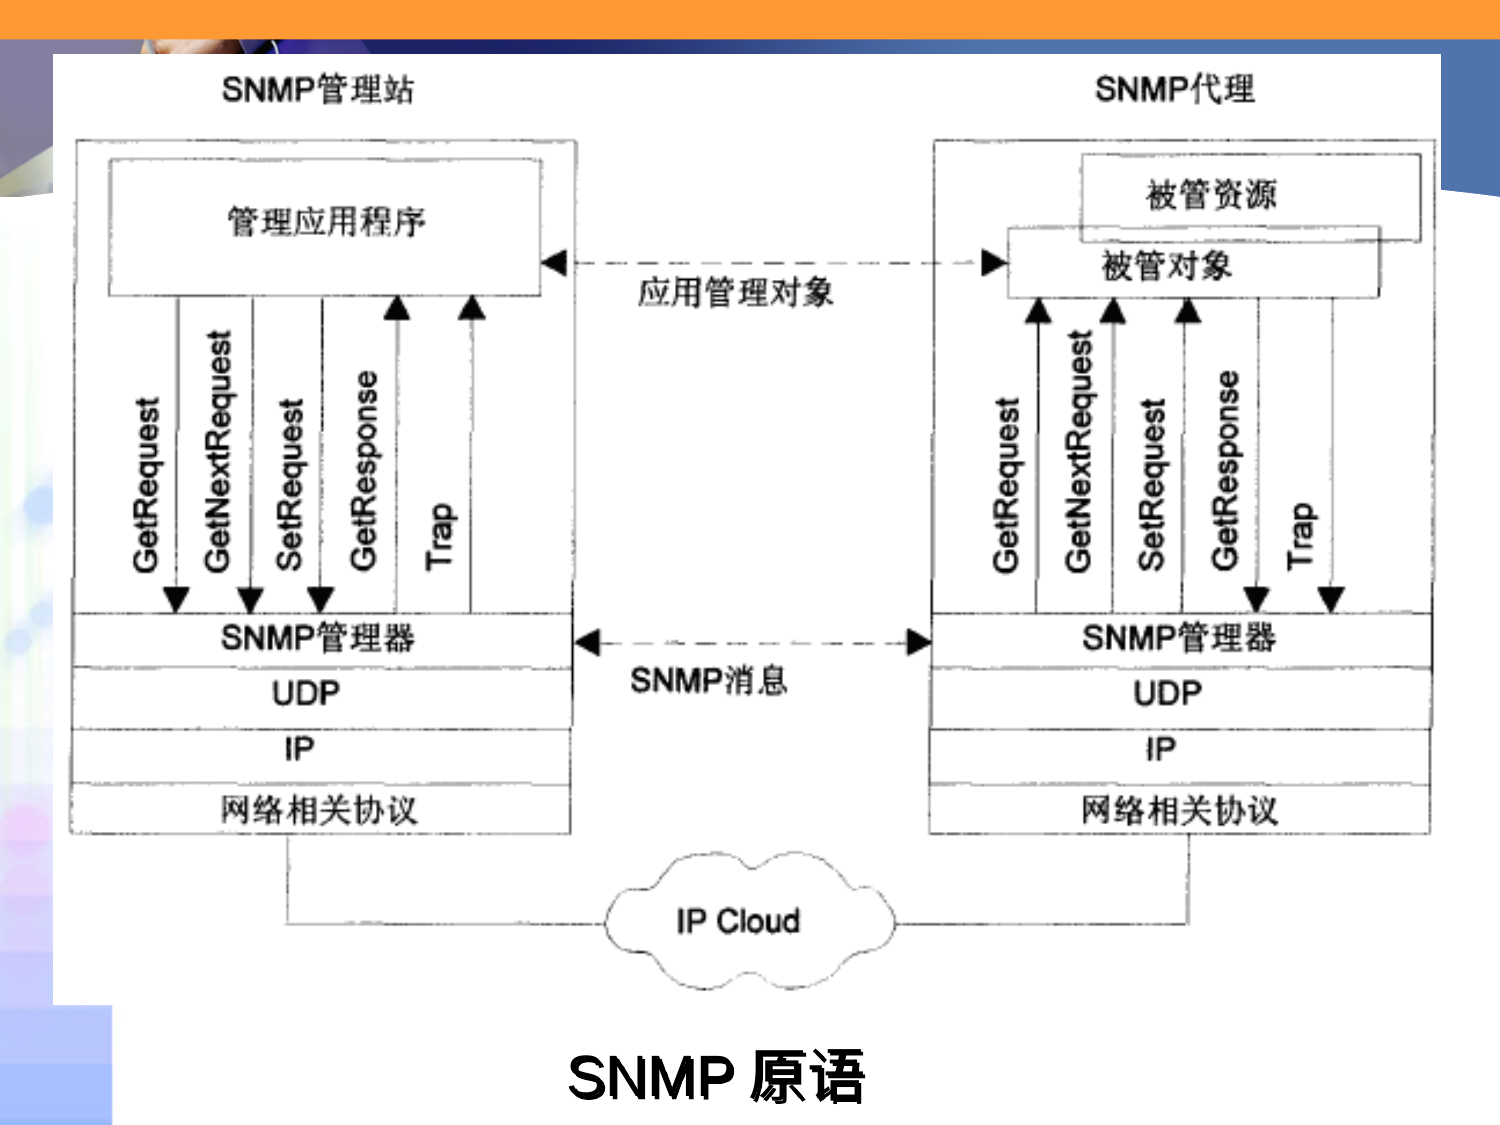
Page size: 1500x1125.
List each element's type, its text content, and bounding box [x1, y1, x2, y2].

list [52, 54, 1442, 1006]
picture [0, 40, 1500, 199]
title SNMP原语 [40, 1020, 1392, 1125]
picture [0, 225, 1500, 1125]
